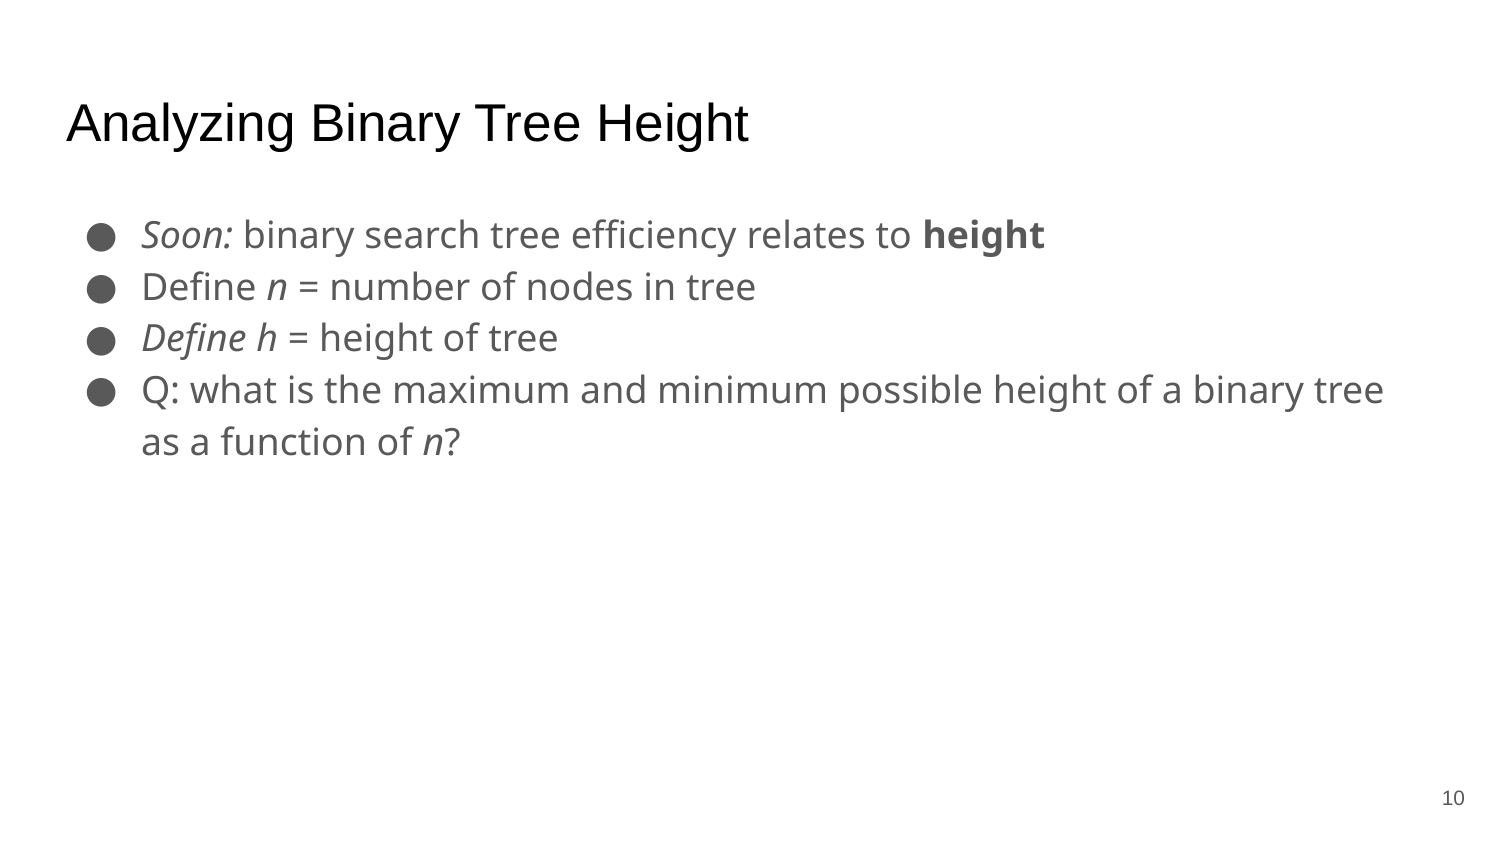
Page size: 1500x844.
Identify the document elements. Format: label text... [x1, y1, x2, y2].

title Analyzing Binary Tree Height [51, 72, 1449, 167]
list Soon: binary search tree efficiency relates to height Define n = number of nodes in tree Define h = height of tree Q: what is the maximum and minimum possible height of a binary tree as a function of n? [51, 189, 1449, 750]
slide_number ‹#› [1389, 764, 1480, 830]
